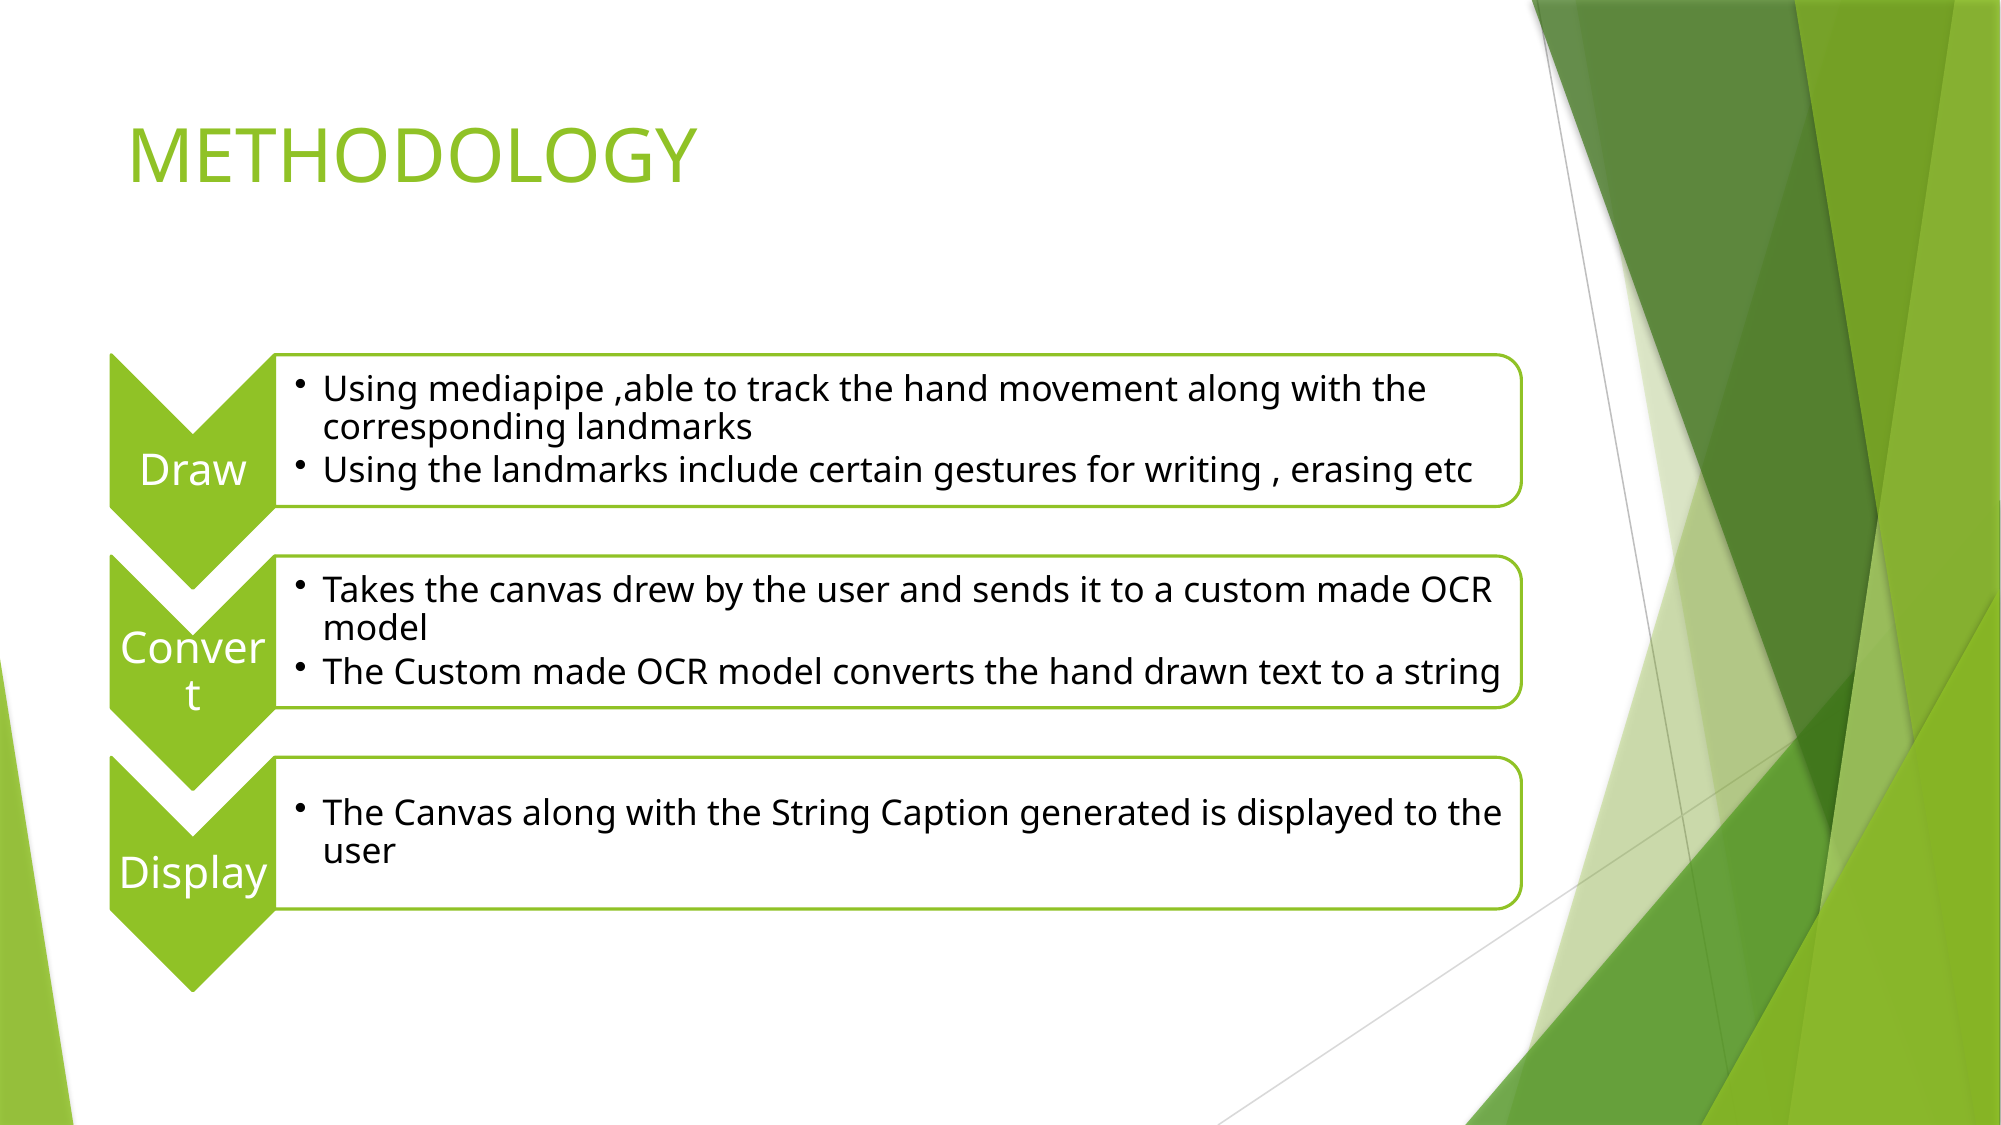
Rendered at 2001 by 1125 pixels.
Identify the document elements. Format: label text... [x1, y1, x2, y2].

title METHODOLOGY [111, 99, 1522, 317]
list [110, 353, 1522, 992]
